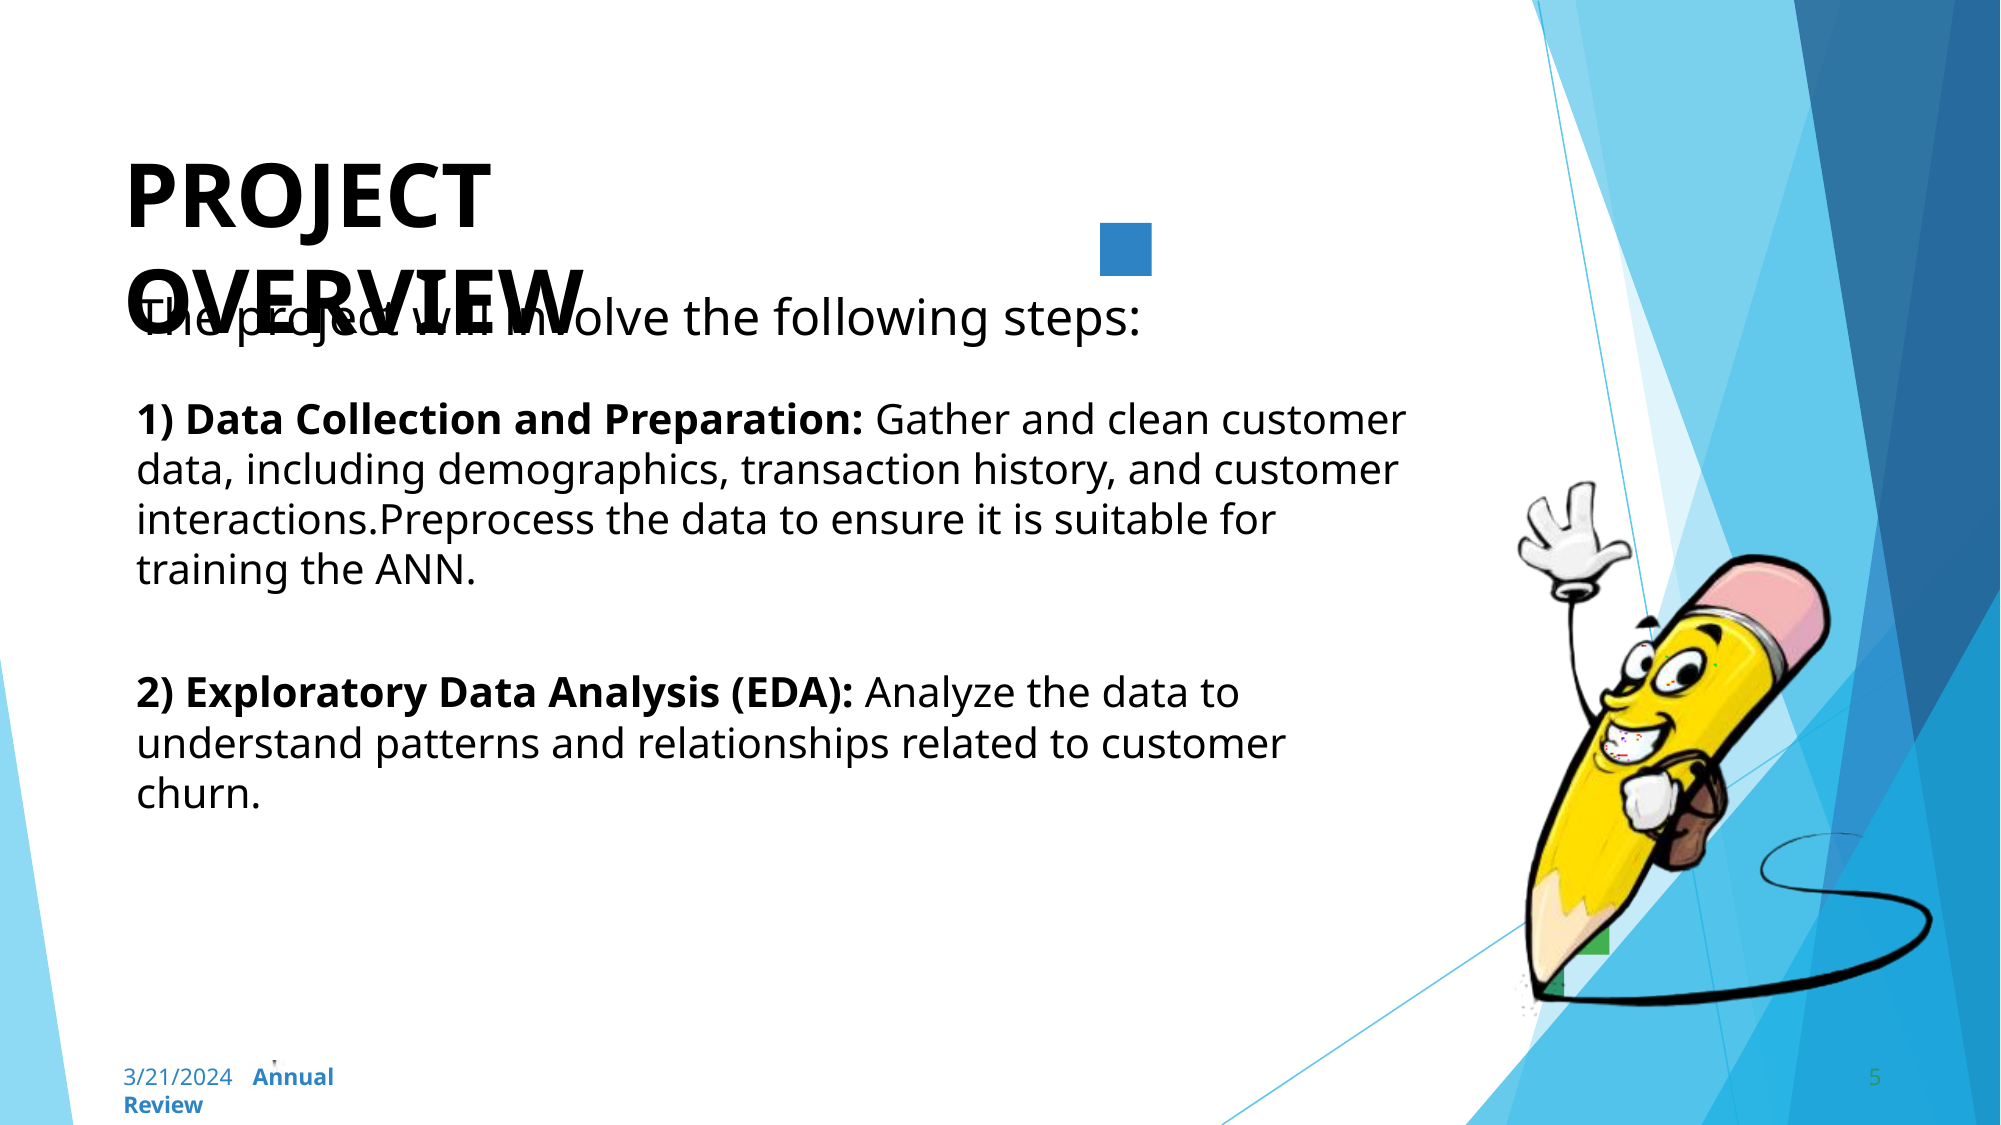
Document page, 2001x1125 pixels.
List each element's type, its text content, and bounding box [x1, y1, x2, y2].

picture [110, 1060, 463, 1094]
text_box [1100, 222, 1152, 276]
text_box The project will involve the following steps: [121, 277, 1298, 353]
text_box 1) Data Collection and Preparation: Gather and clean customer data, including demographics, transaction history, and customer interactions.Preprocess the data to ensure it is suitable for training the ANN. [121, 385, 1425, 601]
text_box 2) Exploratory Data Analysis (EDA): Analyze the data to understand patterns and relationships related to customer churn. [121, 658, 1365, 824]
text_box 3/21/2024 Annual Review [121, 1103, 417, 1118]
title PROJECT OVERVIEW [121, 136, 985, 277]
slide_number 5 [1849, 1068, 1890, 1125]
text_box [1420, 434, 2000, 1060]
